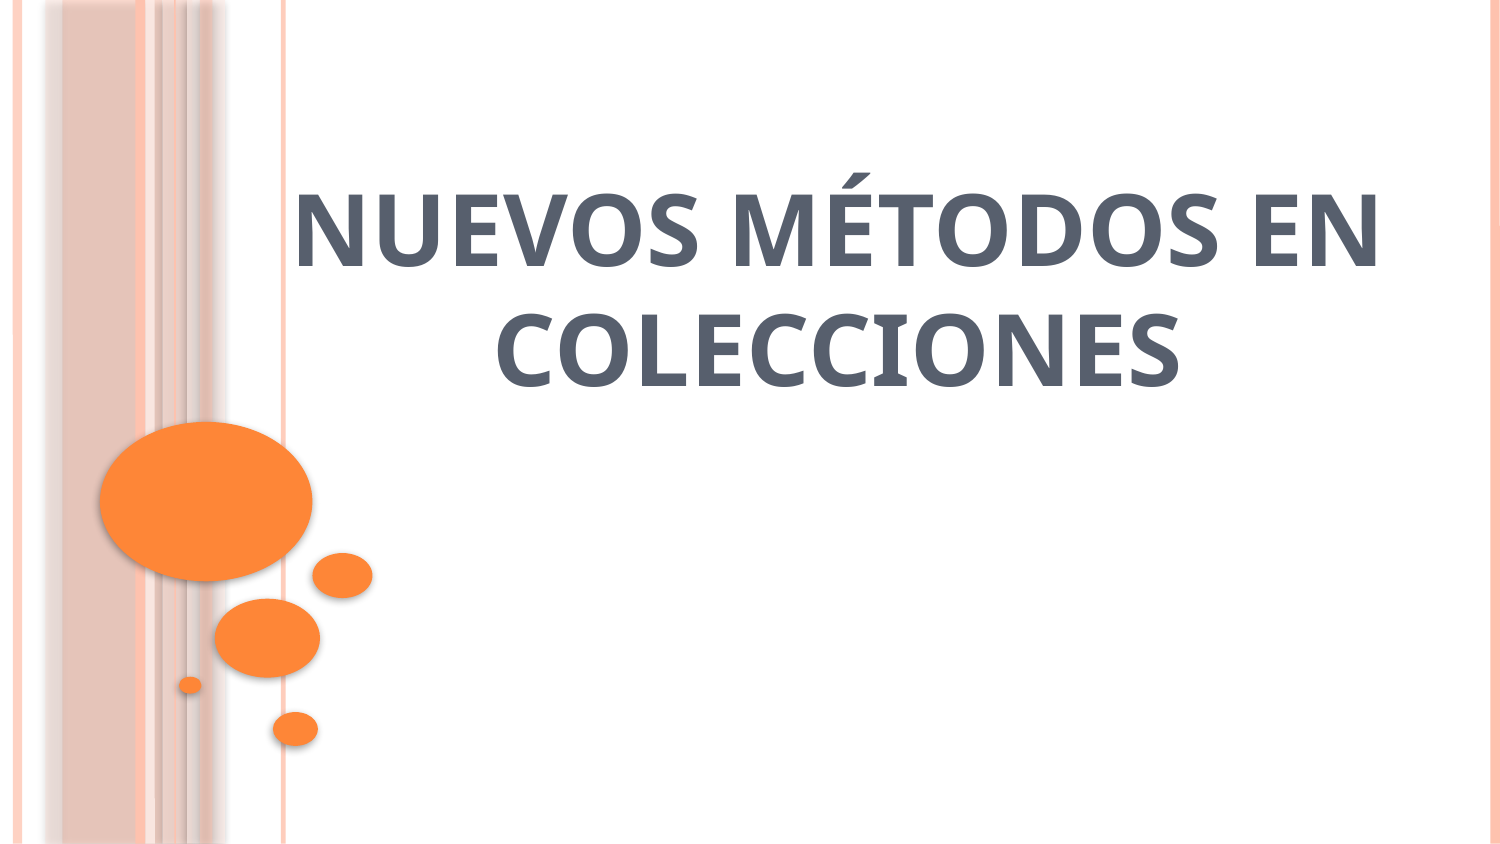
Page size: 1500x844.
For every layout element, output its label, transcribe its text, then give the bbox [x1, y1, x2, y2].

title Nuevos métodos en colecciones [230, 232, 1446, 414]
